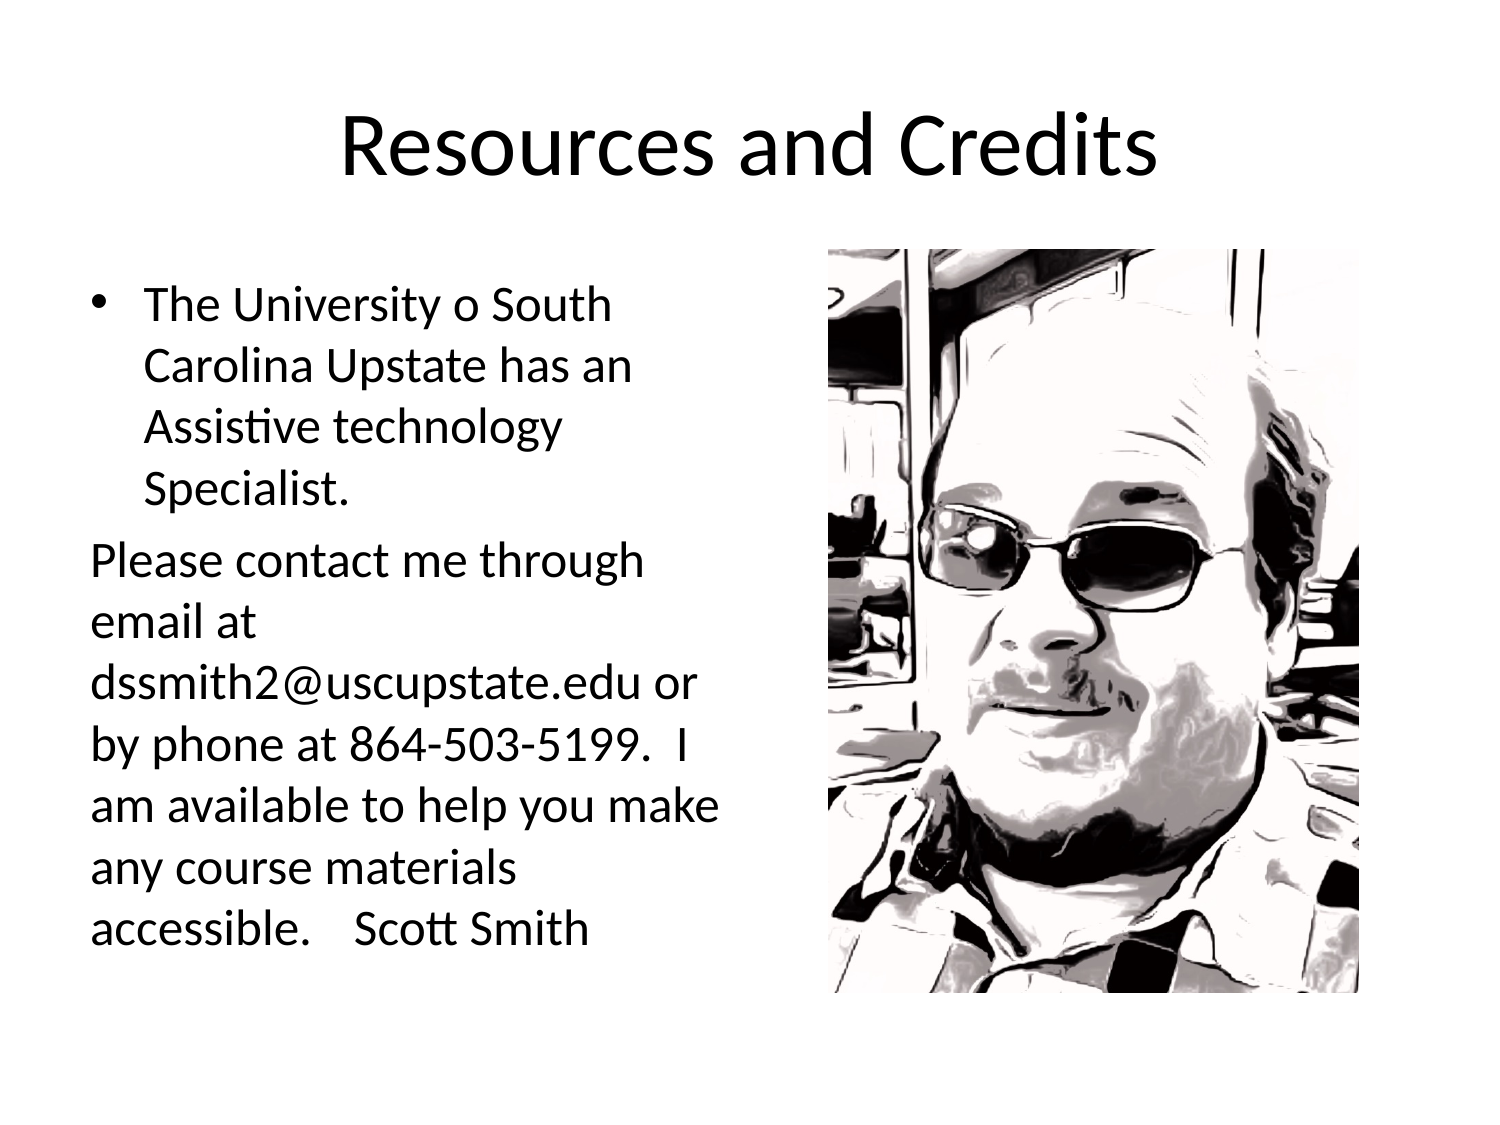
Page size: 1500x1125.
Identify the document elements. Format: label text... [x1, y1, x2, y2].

list The University o South Carolina Upstate has an Assistive technology Specialist. Please contact me through email at dssmith2@uscupstate.edu or by phone at 864-503-5199. I am available to help you make any course materials accessible. Scott Smith [75, 262, 738, 1005]
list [828, 249, 1359, 993]
title Resources and Credits [75, 45, 1425, 233]
